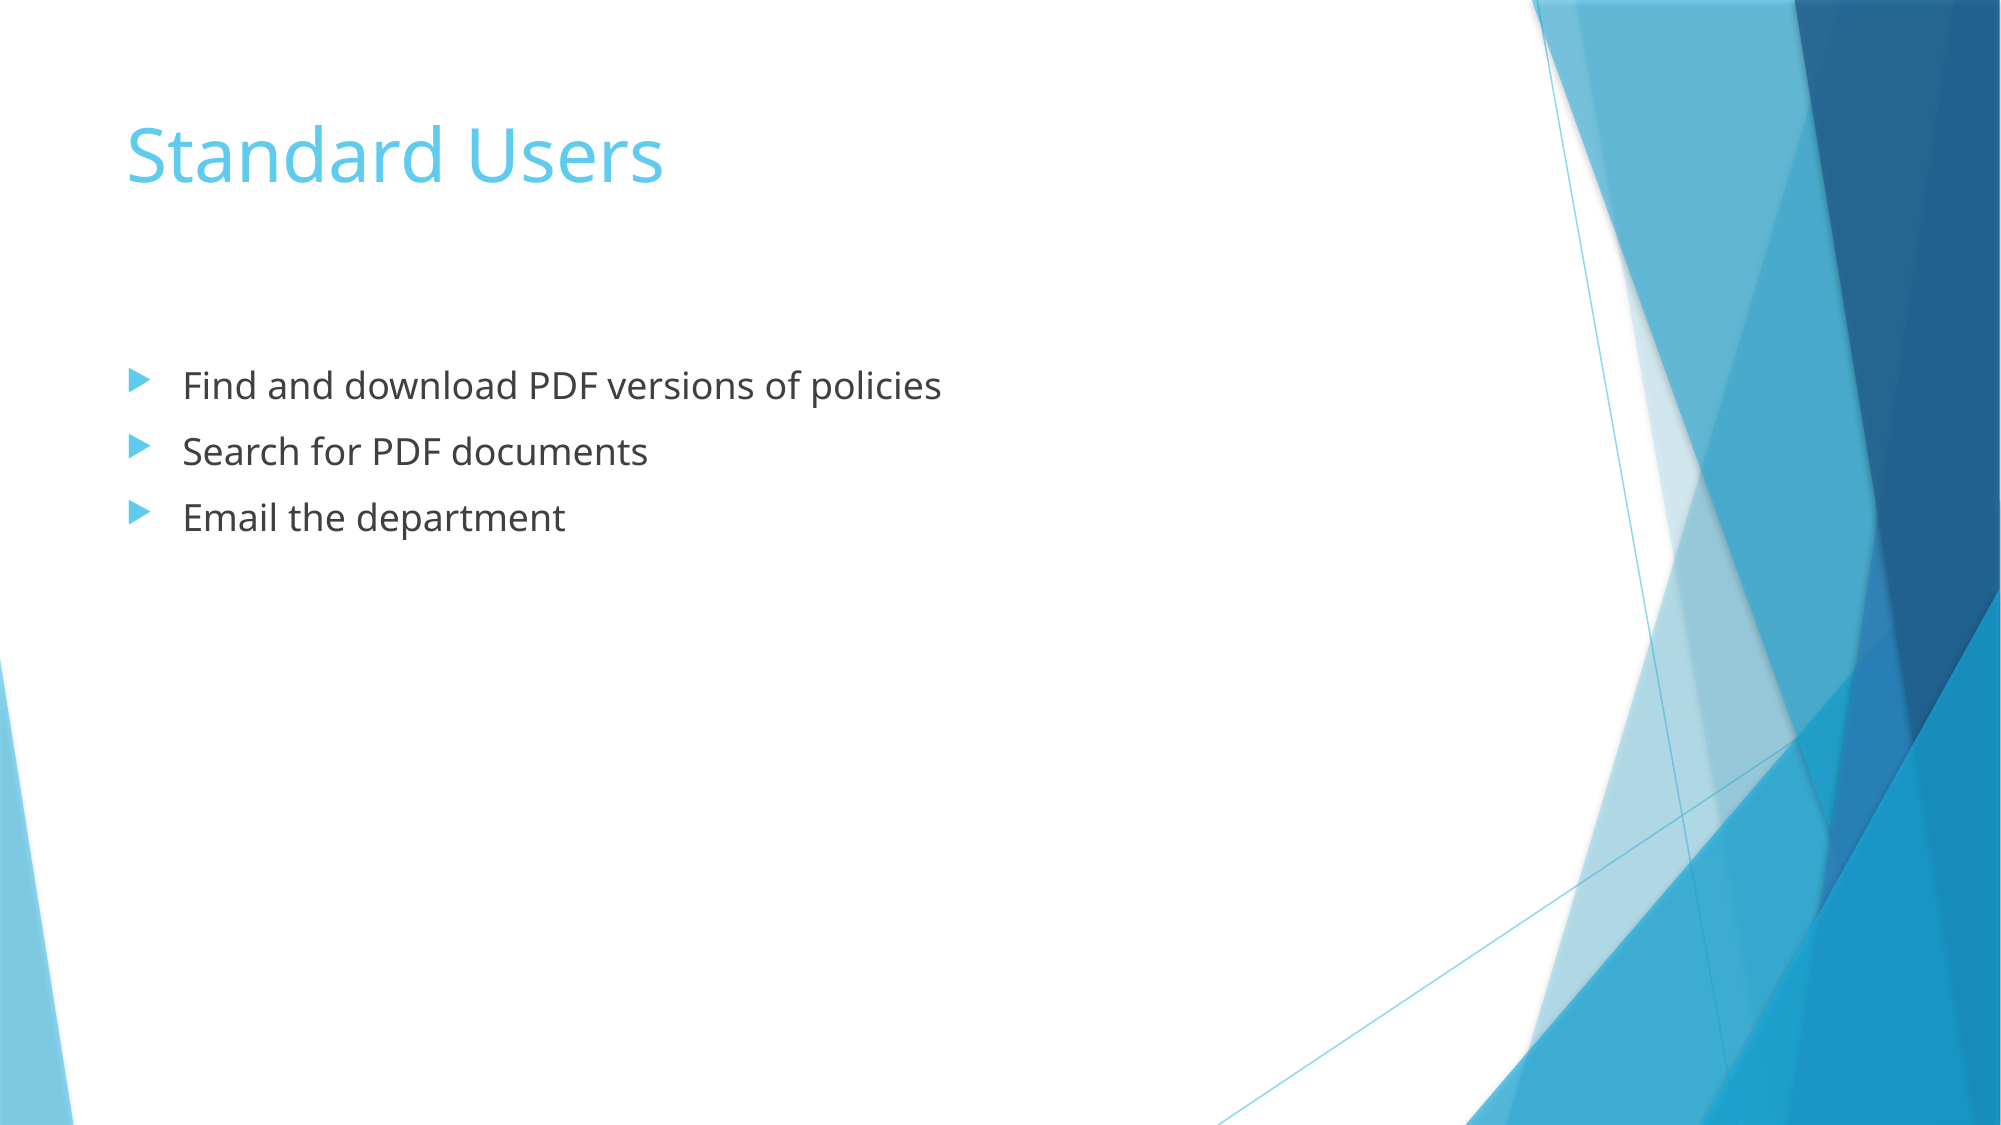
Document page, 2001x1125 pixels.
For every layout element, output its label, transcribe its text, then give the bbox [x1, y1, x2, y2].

list Find and download PDF versions of policies Search for PDF documents Email the department [111, 354, 1522, 992]
title Standard Users [111, 99, 1522, 317]
